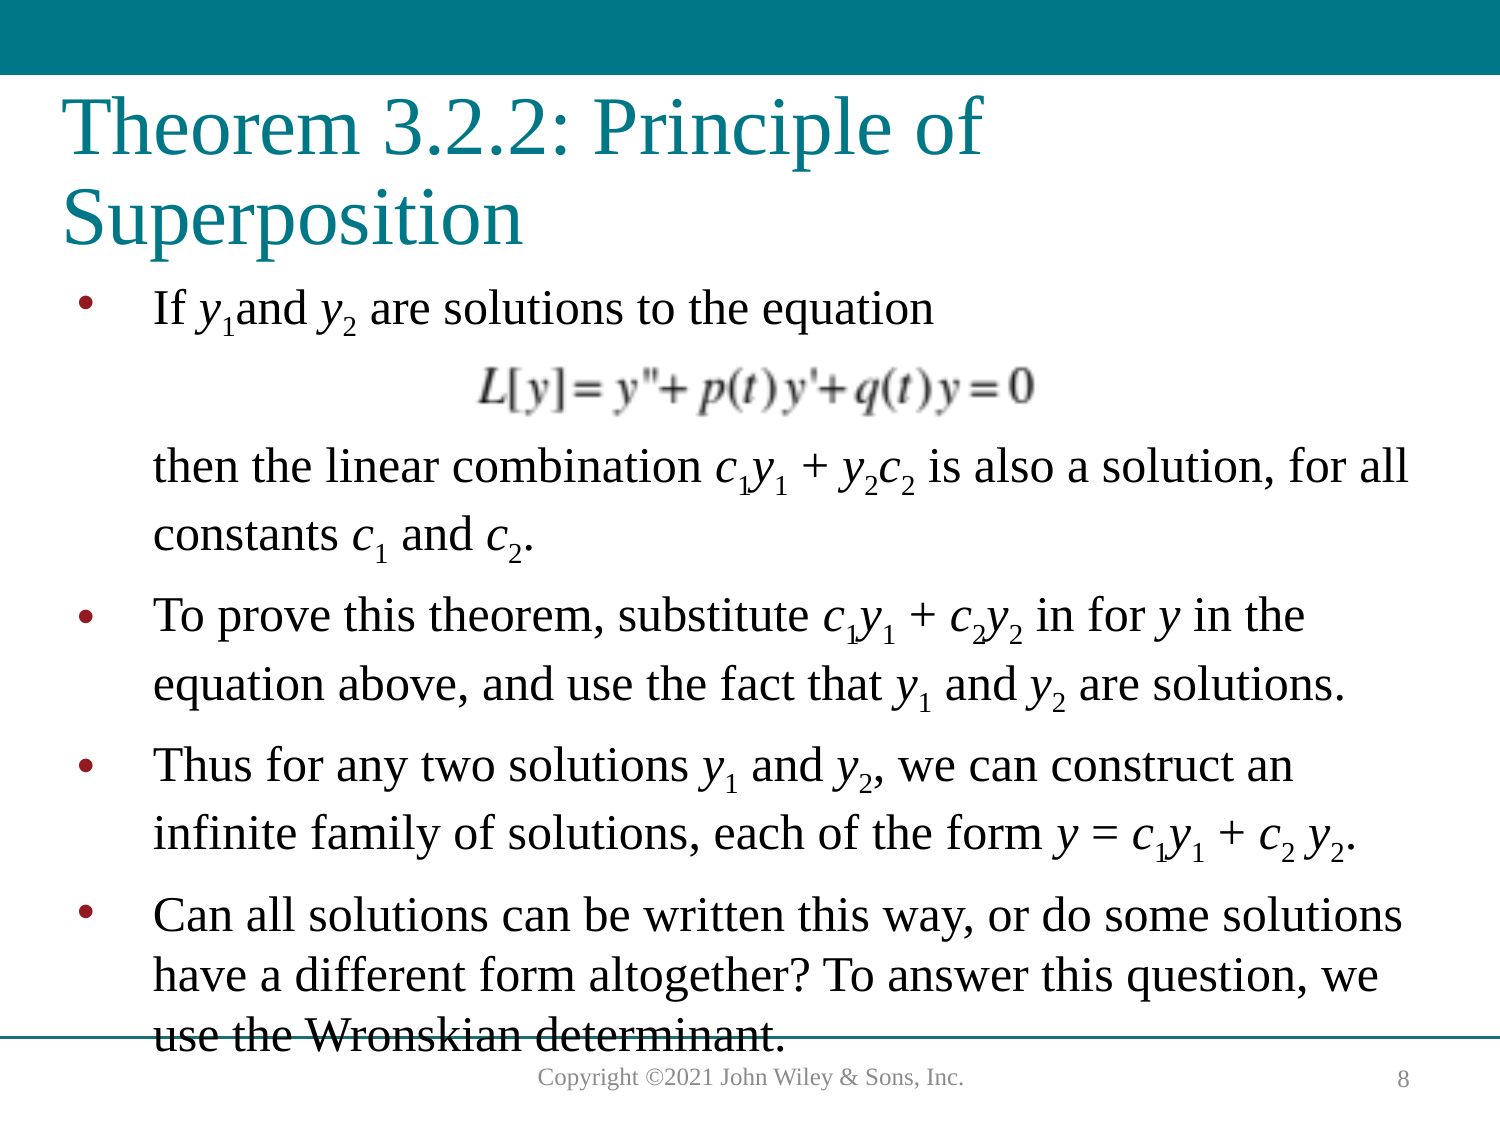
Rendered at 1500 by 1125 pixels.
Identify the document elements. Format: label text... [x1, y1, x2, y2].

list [471, 362, 1038, 424]
list If y1and y2 are solutions to the equation [62, 267, 1463, 338]
list then the linear combination c1y1 + y2c2 is also a solution, for all constants c1 and c2. To prove this theorem, substitute c1y1 + c2y2 in for y in the equation above, and use the fact that y1 and y2 are solutions. Thus for any two solutions y1 and y2, we can construct an infinite family of solutions, each of the form y = c1y1 + c2 y2. Can all solutions can be written this way, or do some solutions have a different form altogether? To answer this question, we use the Wronskian determinant. [62, 425, 1430, 988]
title Theorem 3.2.2: Principle of Superposition [46, 75, 1447, 256]
